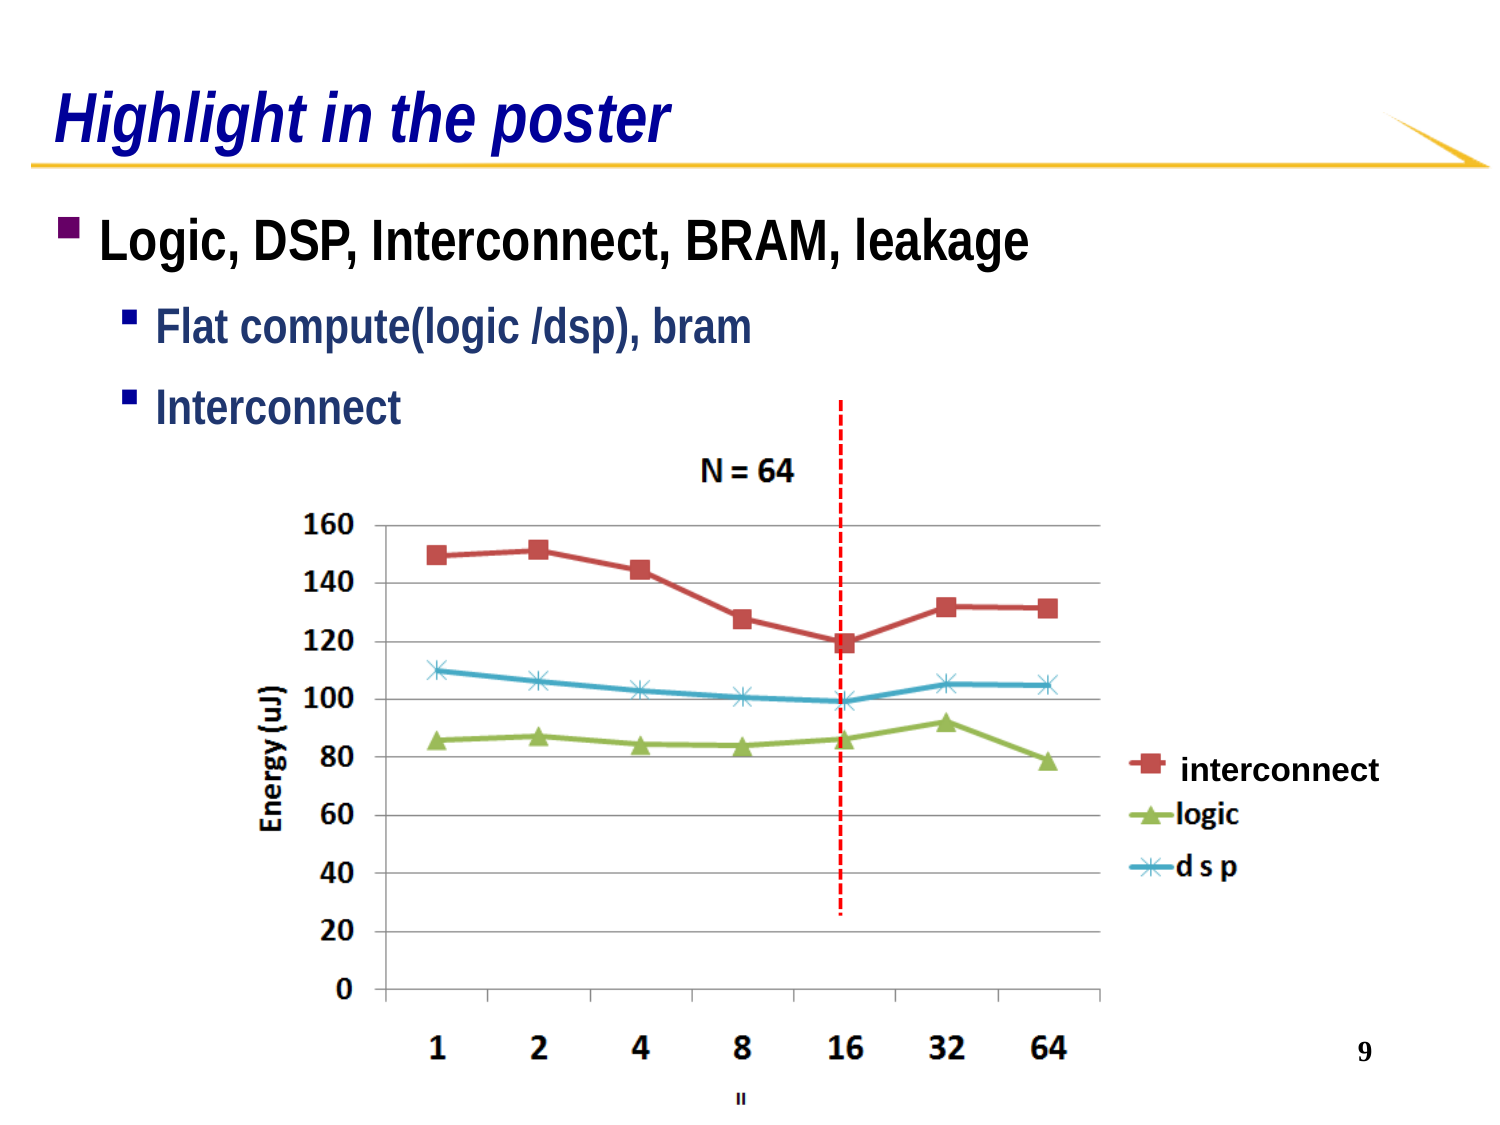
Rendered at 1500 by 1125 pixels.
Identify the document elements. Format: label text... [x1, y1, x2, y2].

text_box interconnect [1271, 740, 1480, 796]
picture [1390, 112, 1494, 169]
title Highlight in the poster [39, 64, 1390, 176]
picture [237, 436, 1268, 1125]
list Logic, DSP, Interconnect, BRAM, leakage Flat compute(logic /dsp), bram Interconnect [37, 176, 1465, 1032]
picture [31, 112, 39, 169]
